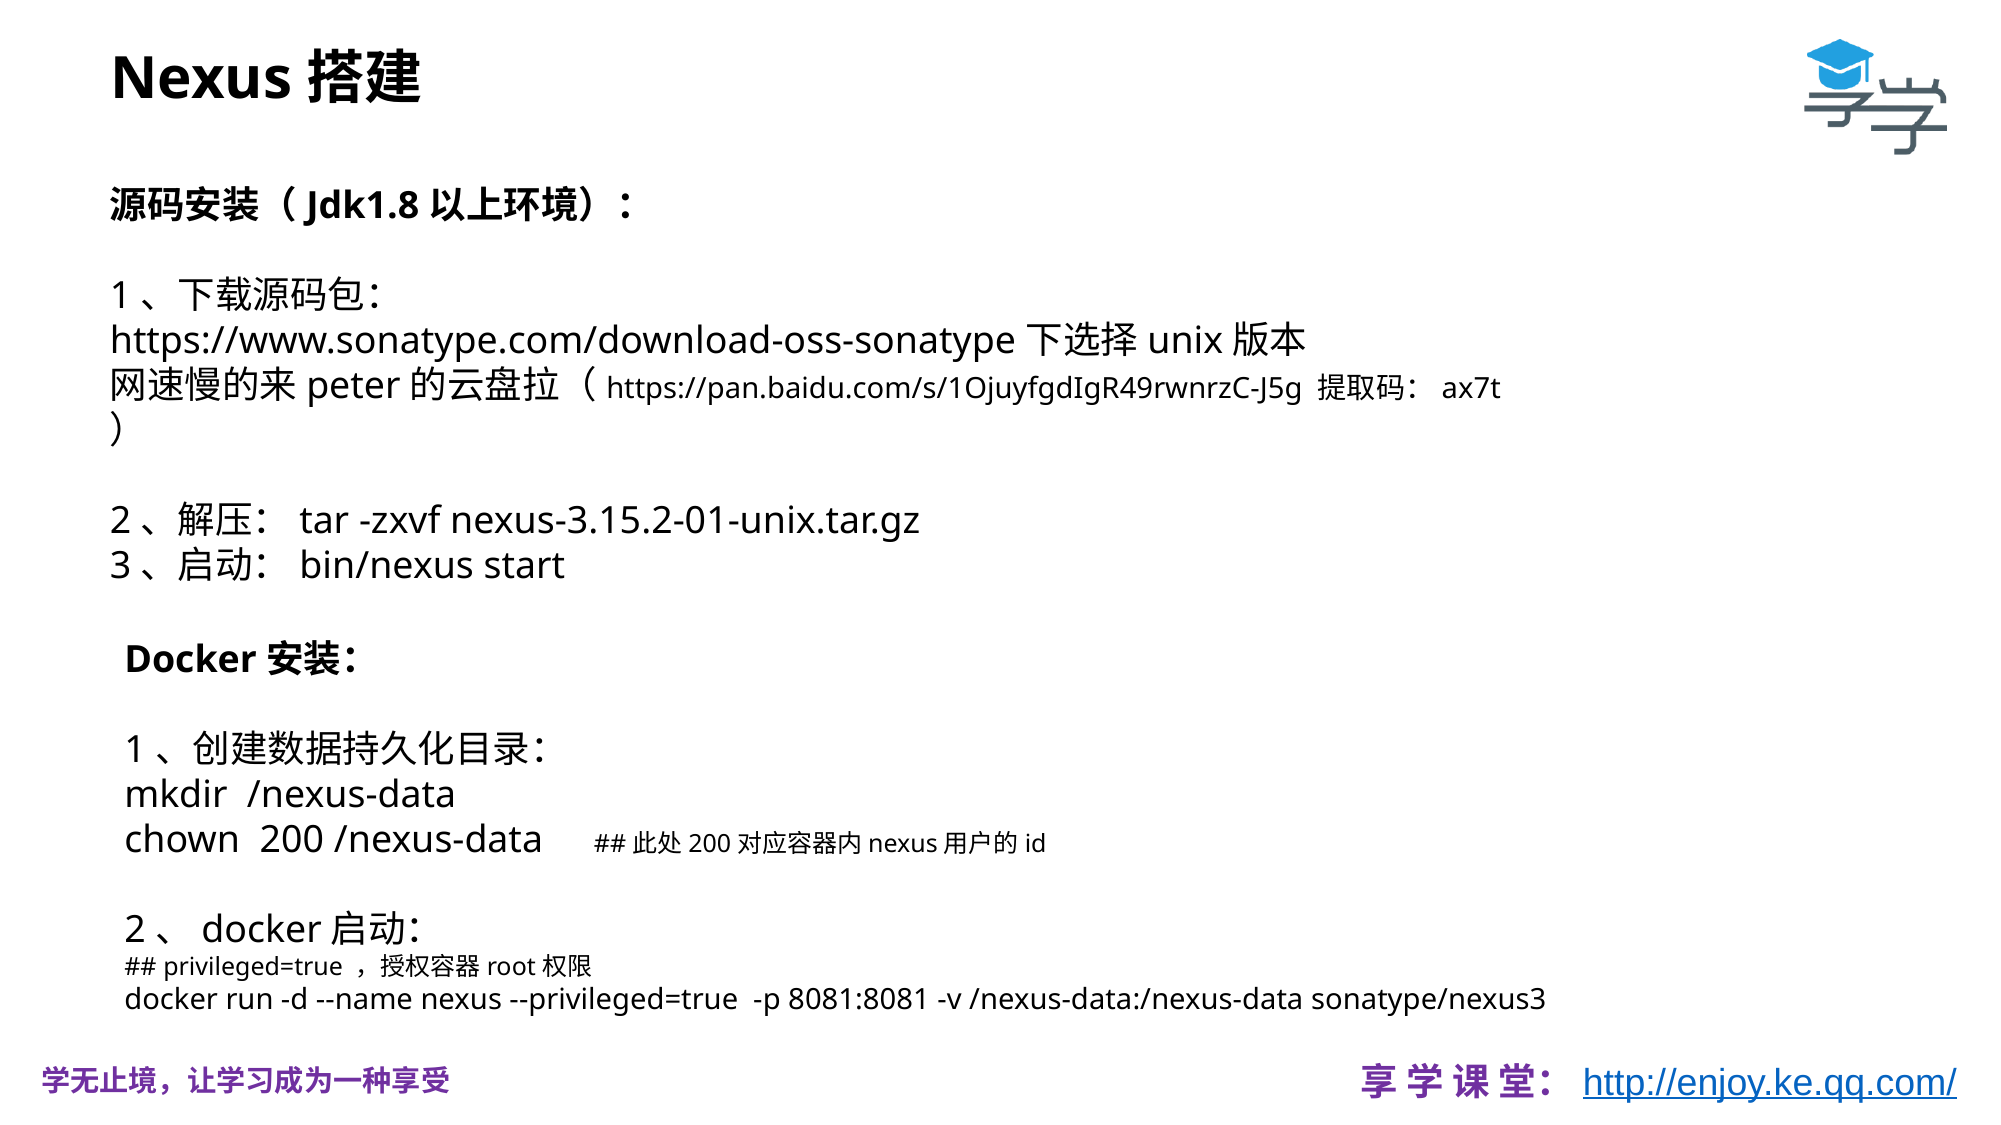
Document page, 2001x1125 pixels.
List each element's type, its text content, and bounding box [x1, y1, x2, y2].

picture [1799, 20, 1952, 173]
text_box Nexus搭建 [95, 32, 438, 118]
text_box 源码安装（Jdk1.8以上环境）： 1、下载源码包： https://www.sonatype.com/download-oss-sonatype下选择unix版本 网速慢的来peter的云盘拉（https://pan.baidu.com/s/1OjuyfgdIgR49rwnrzC-J5g 提取码：ax7t ） 2、解压：tar -zxvf nexus-3.15.2-01-unix.tar.gz 3、启动：bin/nexus start [95, 173, 1521, 594]
text_box Docker安装： 1、创建数据持久化目录： mkdir /nexus-data chown 200 /nexus-data ##此处200对应容器内nexus用户的id 2、docker启动： ## privileged=true ，授权容器root权限 docker run -d --name nexus --privileged=true -p 8081:8081 -v /nexus-data:/nexus-data sonatype/nexus3 [109, 627, 1854, 1023]
